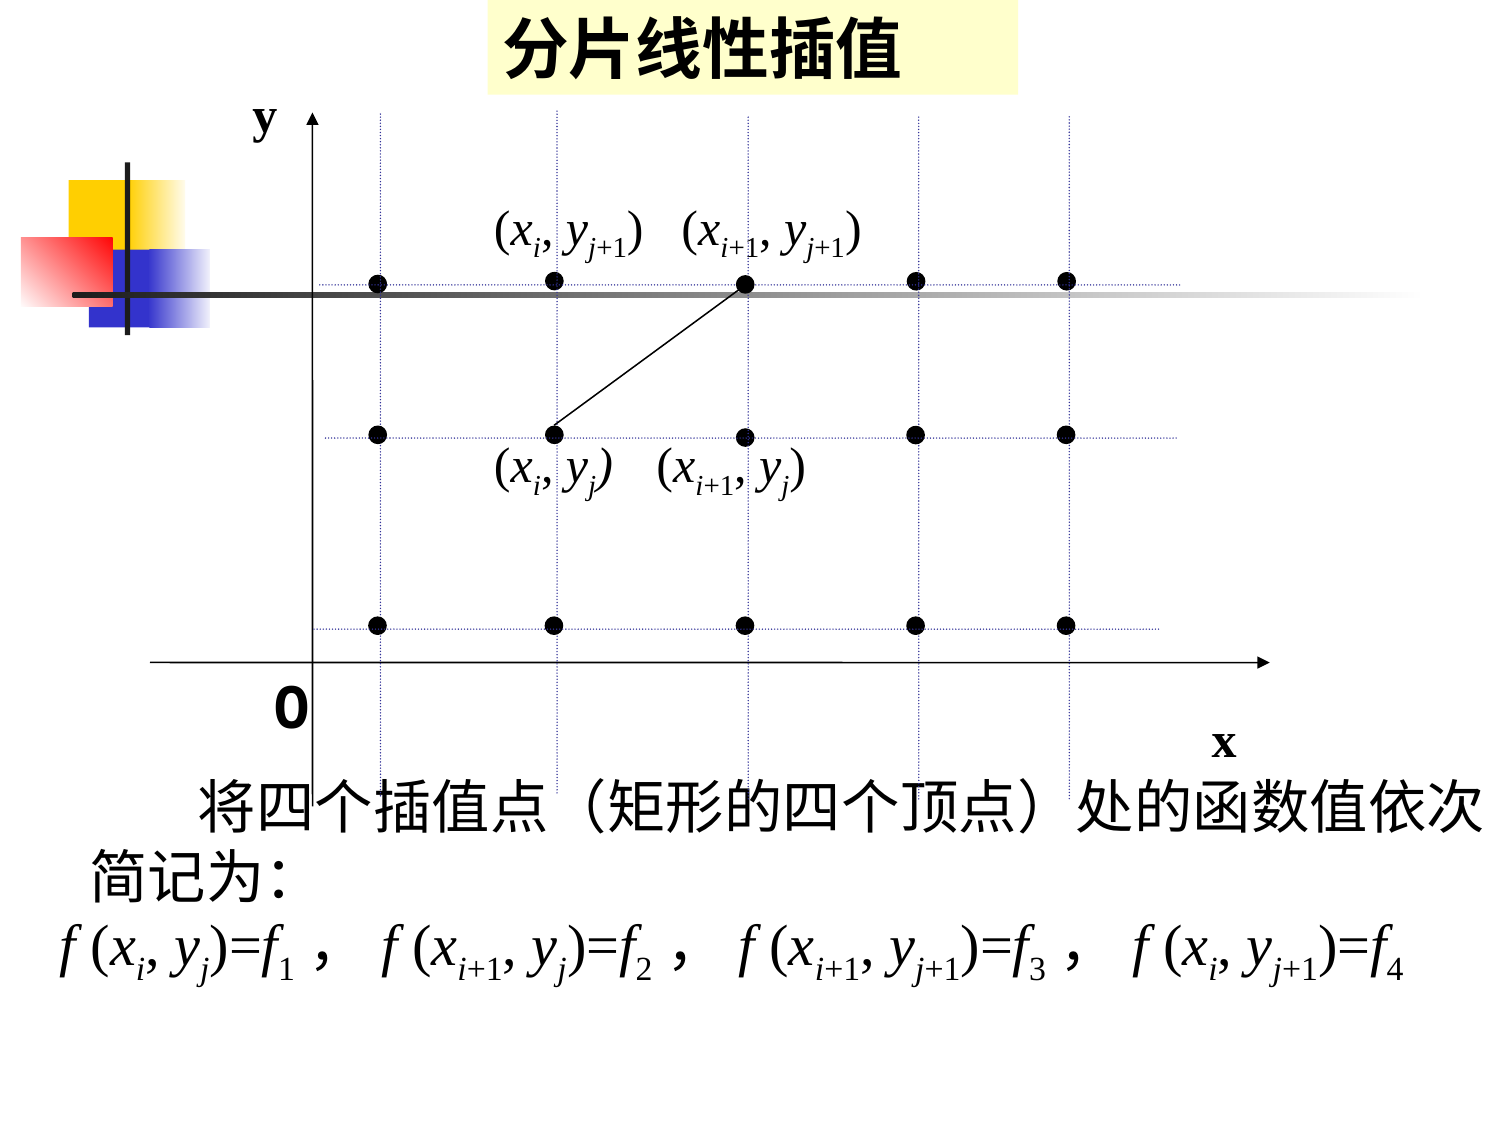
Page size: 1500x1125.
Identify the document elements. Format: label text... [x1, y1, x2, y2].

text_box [149, 74, 1292, 807]
text_box 将四个插值点（矩形的四个顶点）处的函数值依次简记为： [74, 762, 1500, 988]
text_box f (xi, yj)=f1，f (xi+1, yj)=f2，f (xi+1, yj+1)=f3，f (xi, yj+1)=f4 [45, 900, 1419, 995]
text_box 分片线性插值 [487, 0, 1019, 74]
